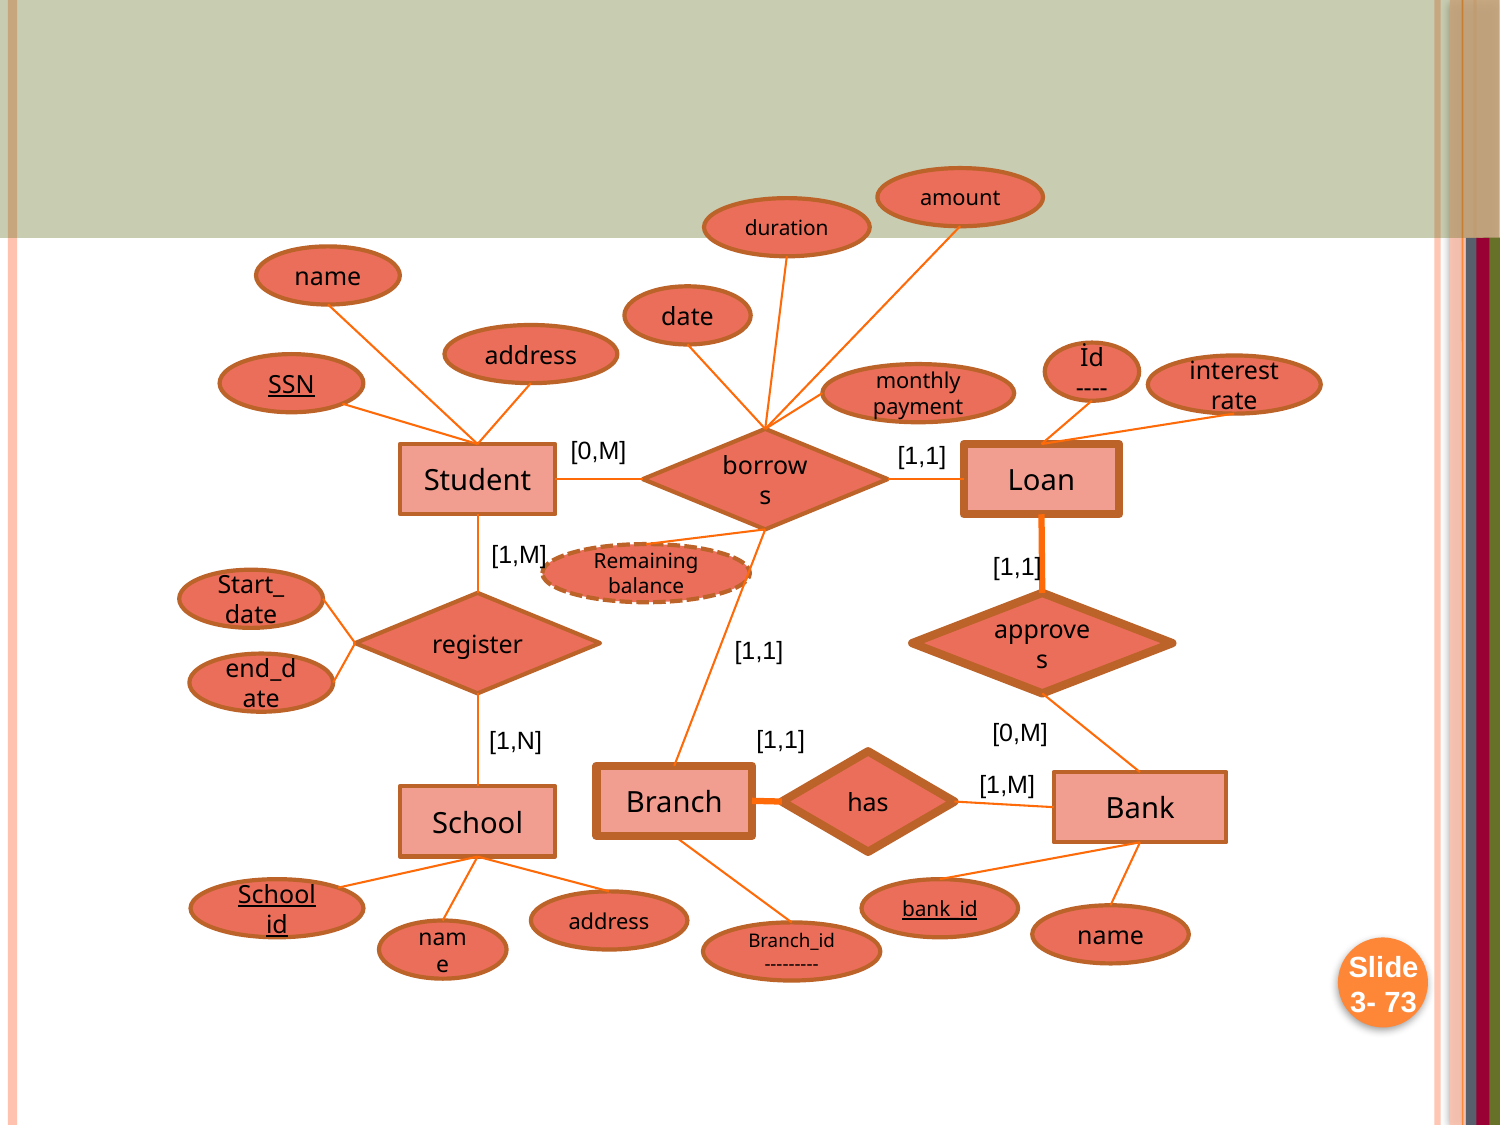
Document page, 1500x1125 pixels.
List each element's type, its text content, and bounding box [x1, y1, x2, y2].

slide_number Slide 3- 73 [1333, 940, 1434, 1027]
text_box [953, 801, 1055, 808]
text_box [178, 167, 1322, 981]
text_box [673, 528, 766, 767]
